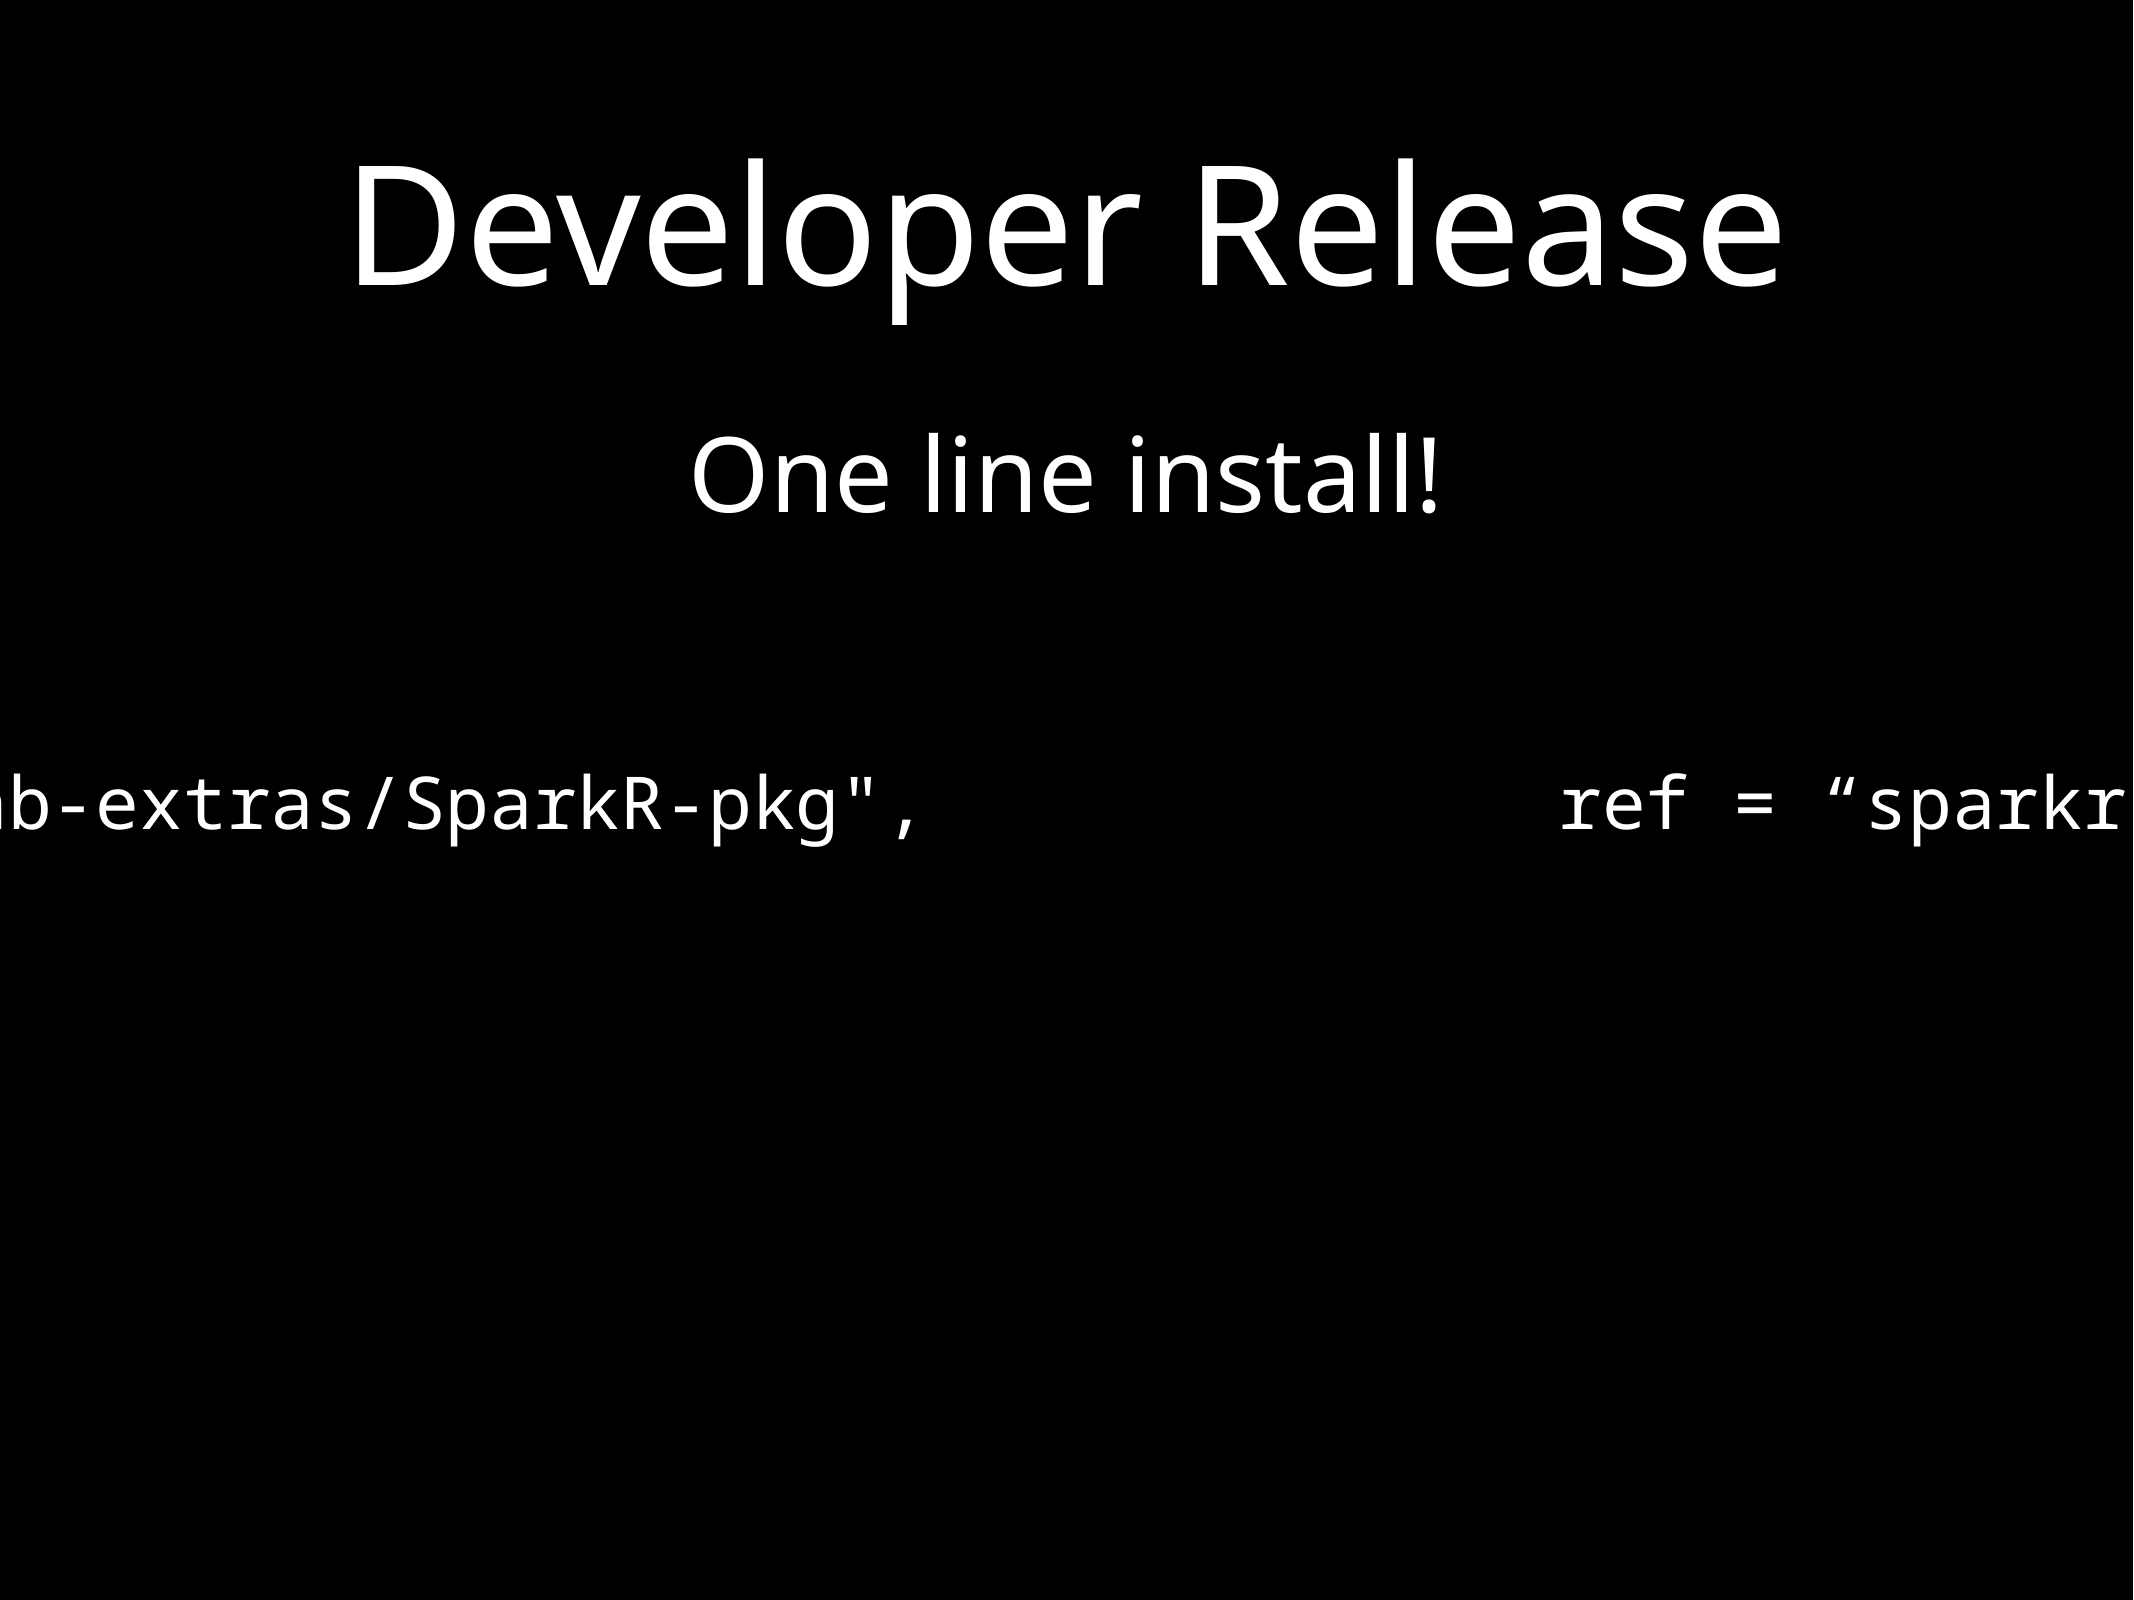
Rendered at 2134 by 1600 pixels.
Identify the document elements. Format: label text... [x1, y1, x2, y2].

text_box One line install! [680, 400, 1453, 542]
title Developer Release [155, 41, 1978, 397]
text_box install_github("amplab-extras/SparkR-pkg", ref = “sparkr-sql”, subdir=“pkg”) [0, 747, 2134, 852]
